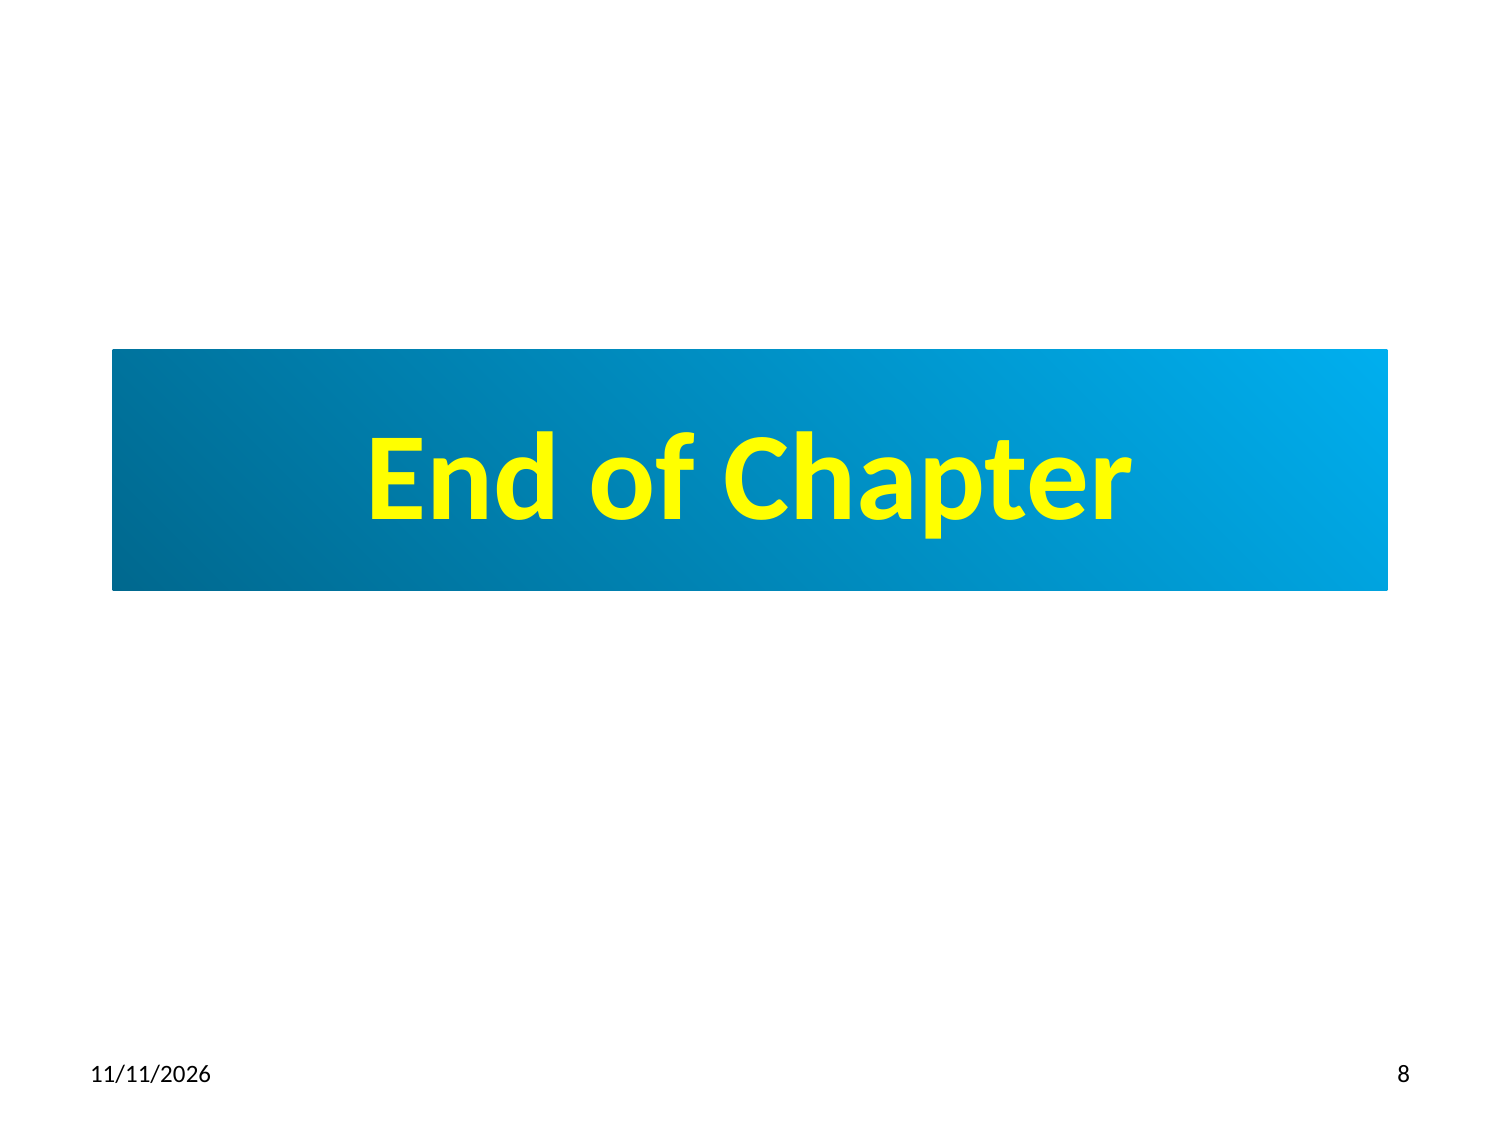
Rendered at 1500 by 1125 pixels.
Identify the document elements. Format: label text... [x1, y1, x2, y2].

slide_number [75, 1042, 425, 1103]
title End of Chapter [112, 349, 1388, 591]
slide_number 8 [1074, 1042, 1425, 1103]
